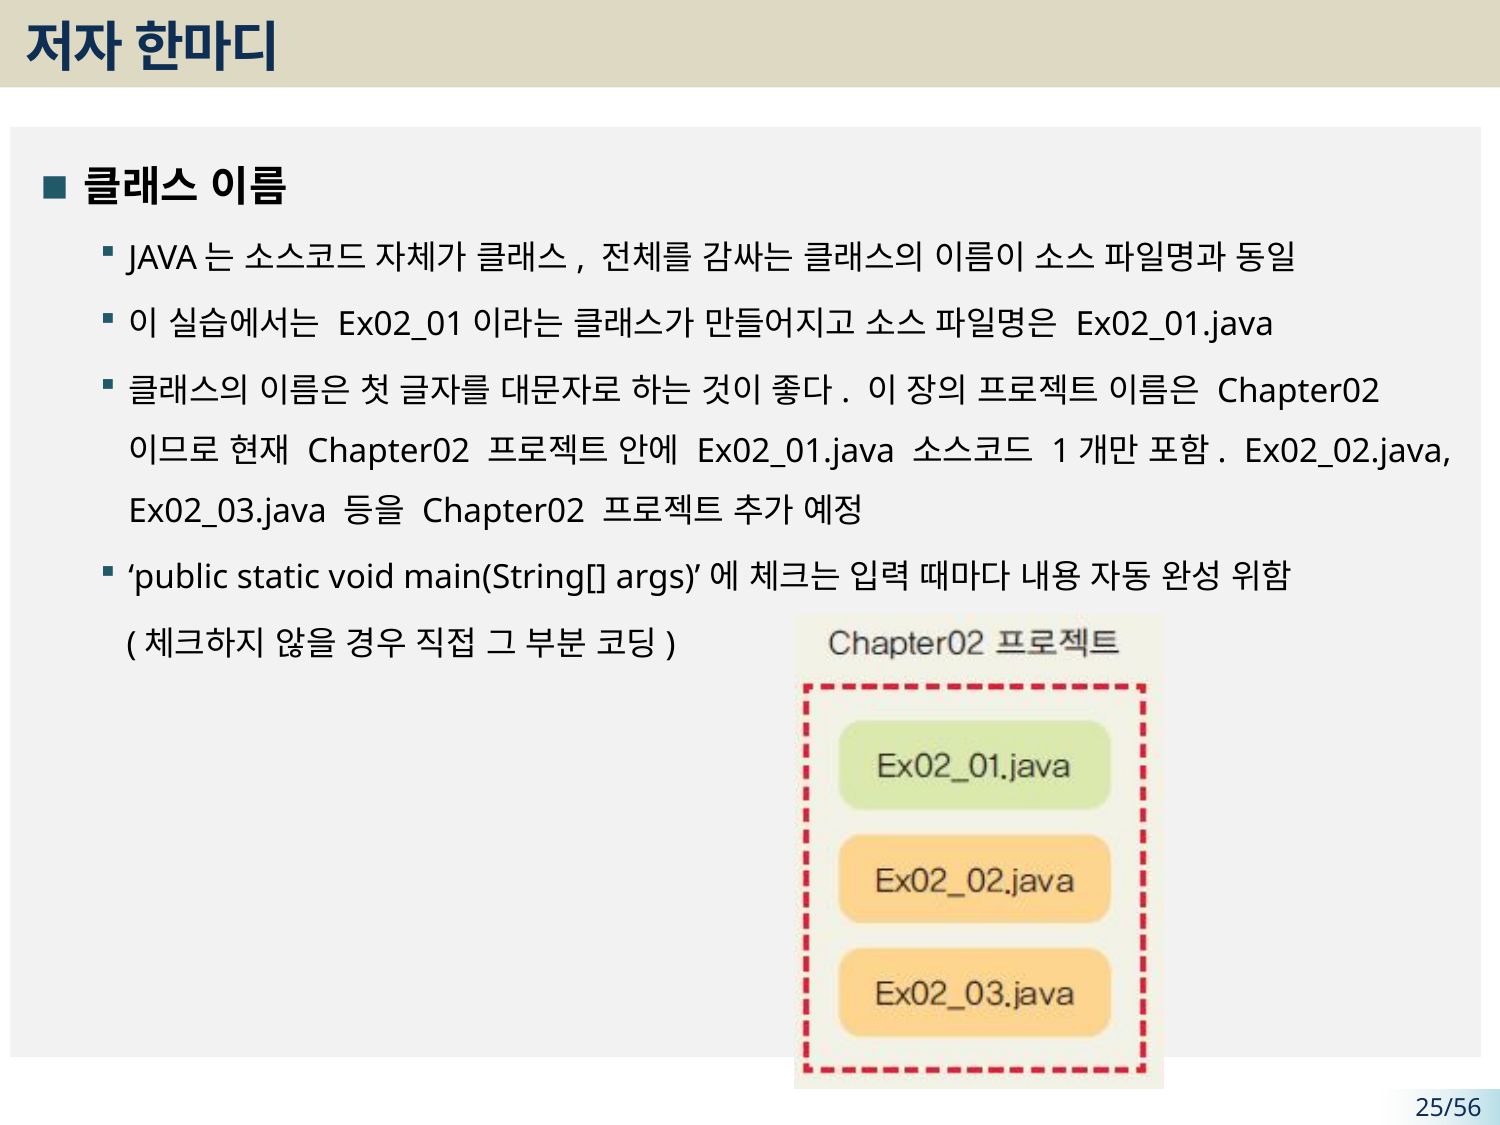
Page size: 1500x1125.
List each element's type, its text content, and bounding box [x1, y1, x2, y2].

list 클래스 이름 JAVA는 소스코드 자체가 클래스, 전체를 감싸는 클래스의 이름이 소스 파일명과 동일 이 실습에서는 Ex02_01이라는 클래스가 만들어지고 소스 파일명은 Ex02_01.java 클래스의 이름은 첫 글자를 대문자로 하는 것이 좋다. 이 장의 프로젝트 이름은 Chapter02이므로 현재 Chapter02 프로젝트 안에 Ex02_01.java 소스코드 1개만 포함. Ex02_02.java, Ex02_03.java 등을 Chapter02 프로젝트 추가 예정 ‘public static void main(String[] args)’에 체크는 입력 때마다 내용 자동 완성 위함 (체크하지 않을 경우 직접 그 부분 코딩) [10, 126, 1481, 1057]
title 저자 한마디 [10, 5, 1288, 84]
picture [794, 613, 1164, 1089]
